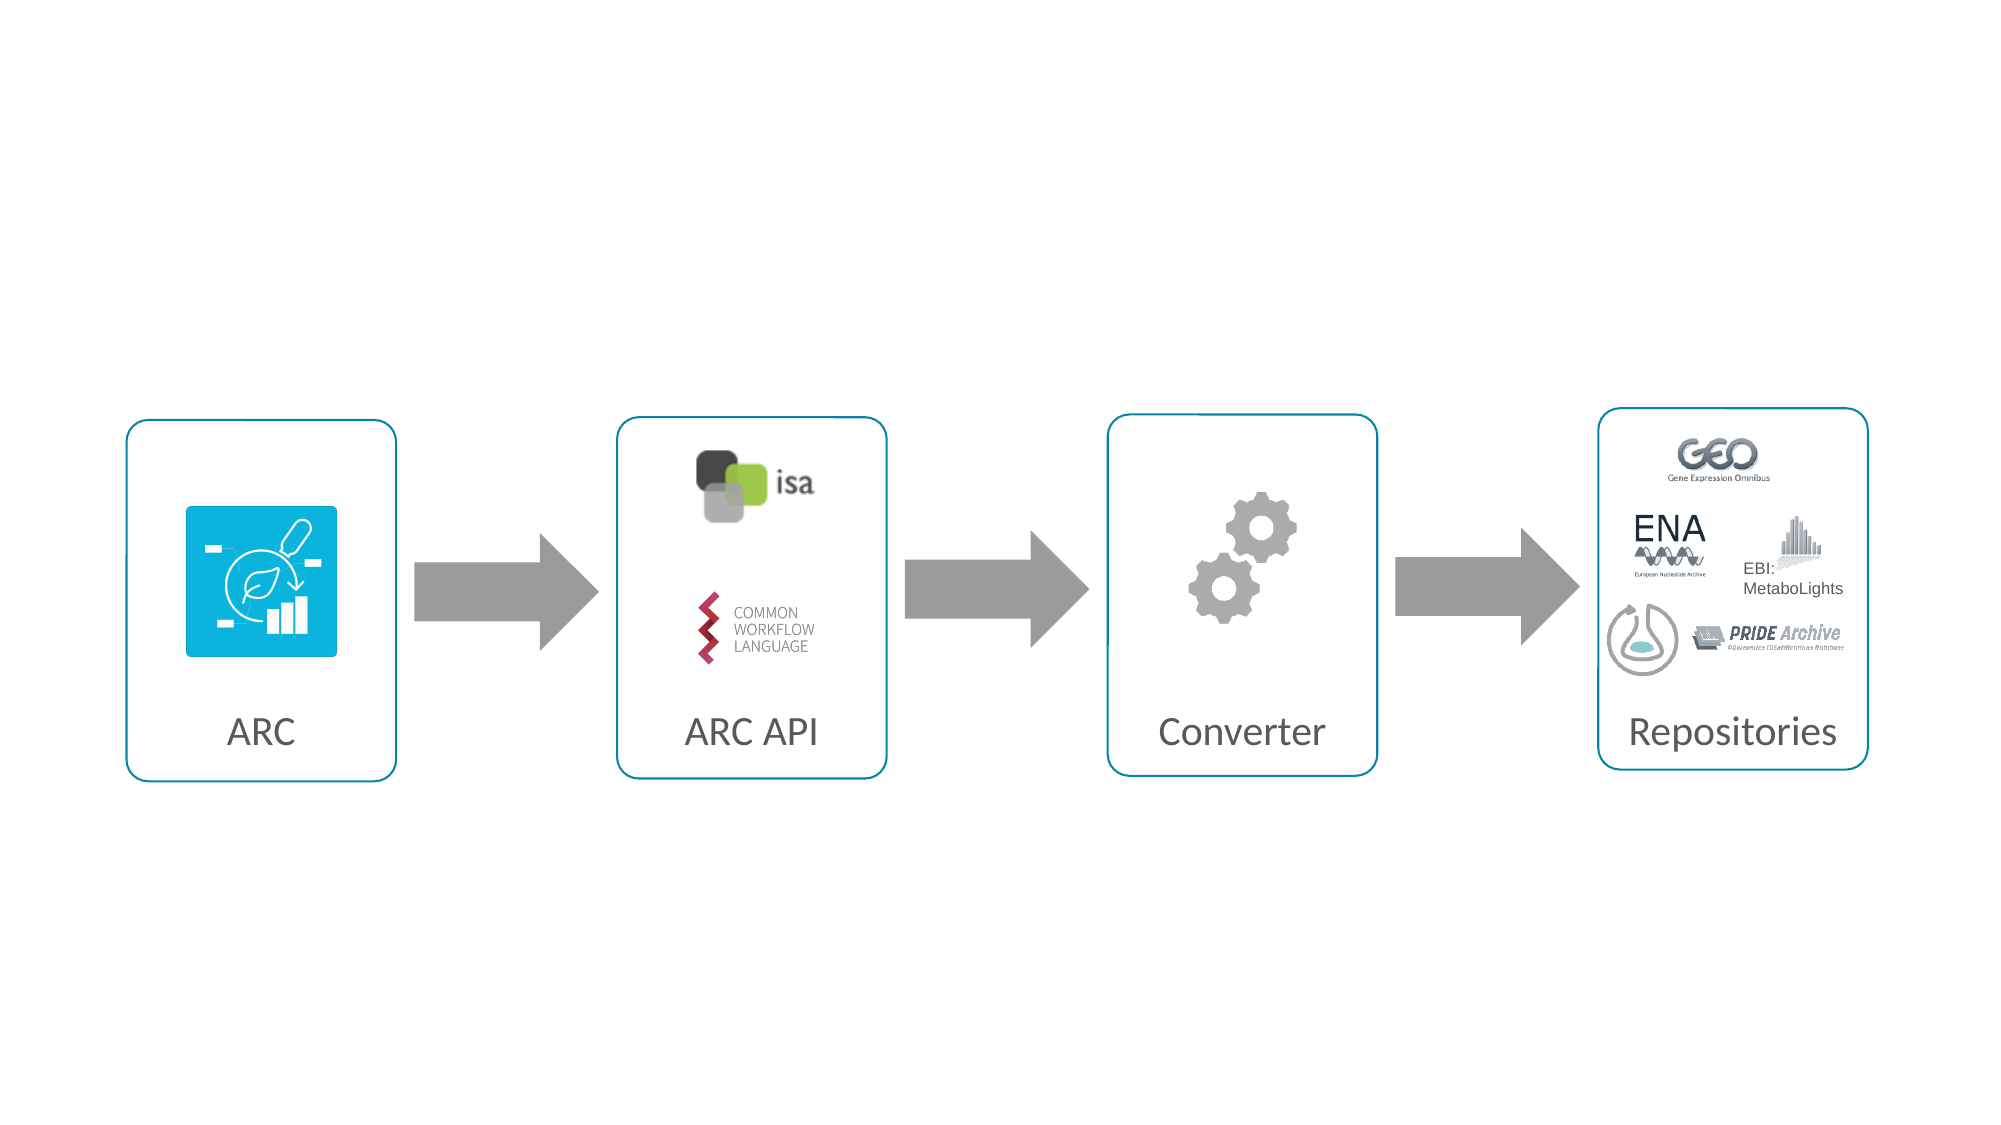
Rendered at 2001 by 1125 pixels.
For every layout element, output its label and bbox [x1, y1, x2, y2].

text_box [1394, 525, 1582, 648]
text_box [413, 530, 601, 654]
text_box [903, 527, 1091, 651]
text_box [1598, 408, 1868, 770]
text_box [617, 417, 887, 779]
text_box [1107, 414, 1378, 776]
text_box [126, 419, 397, 782]
